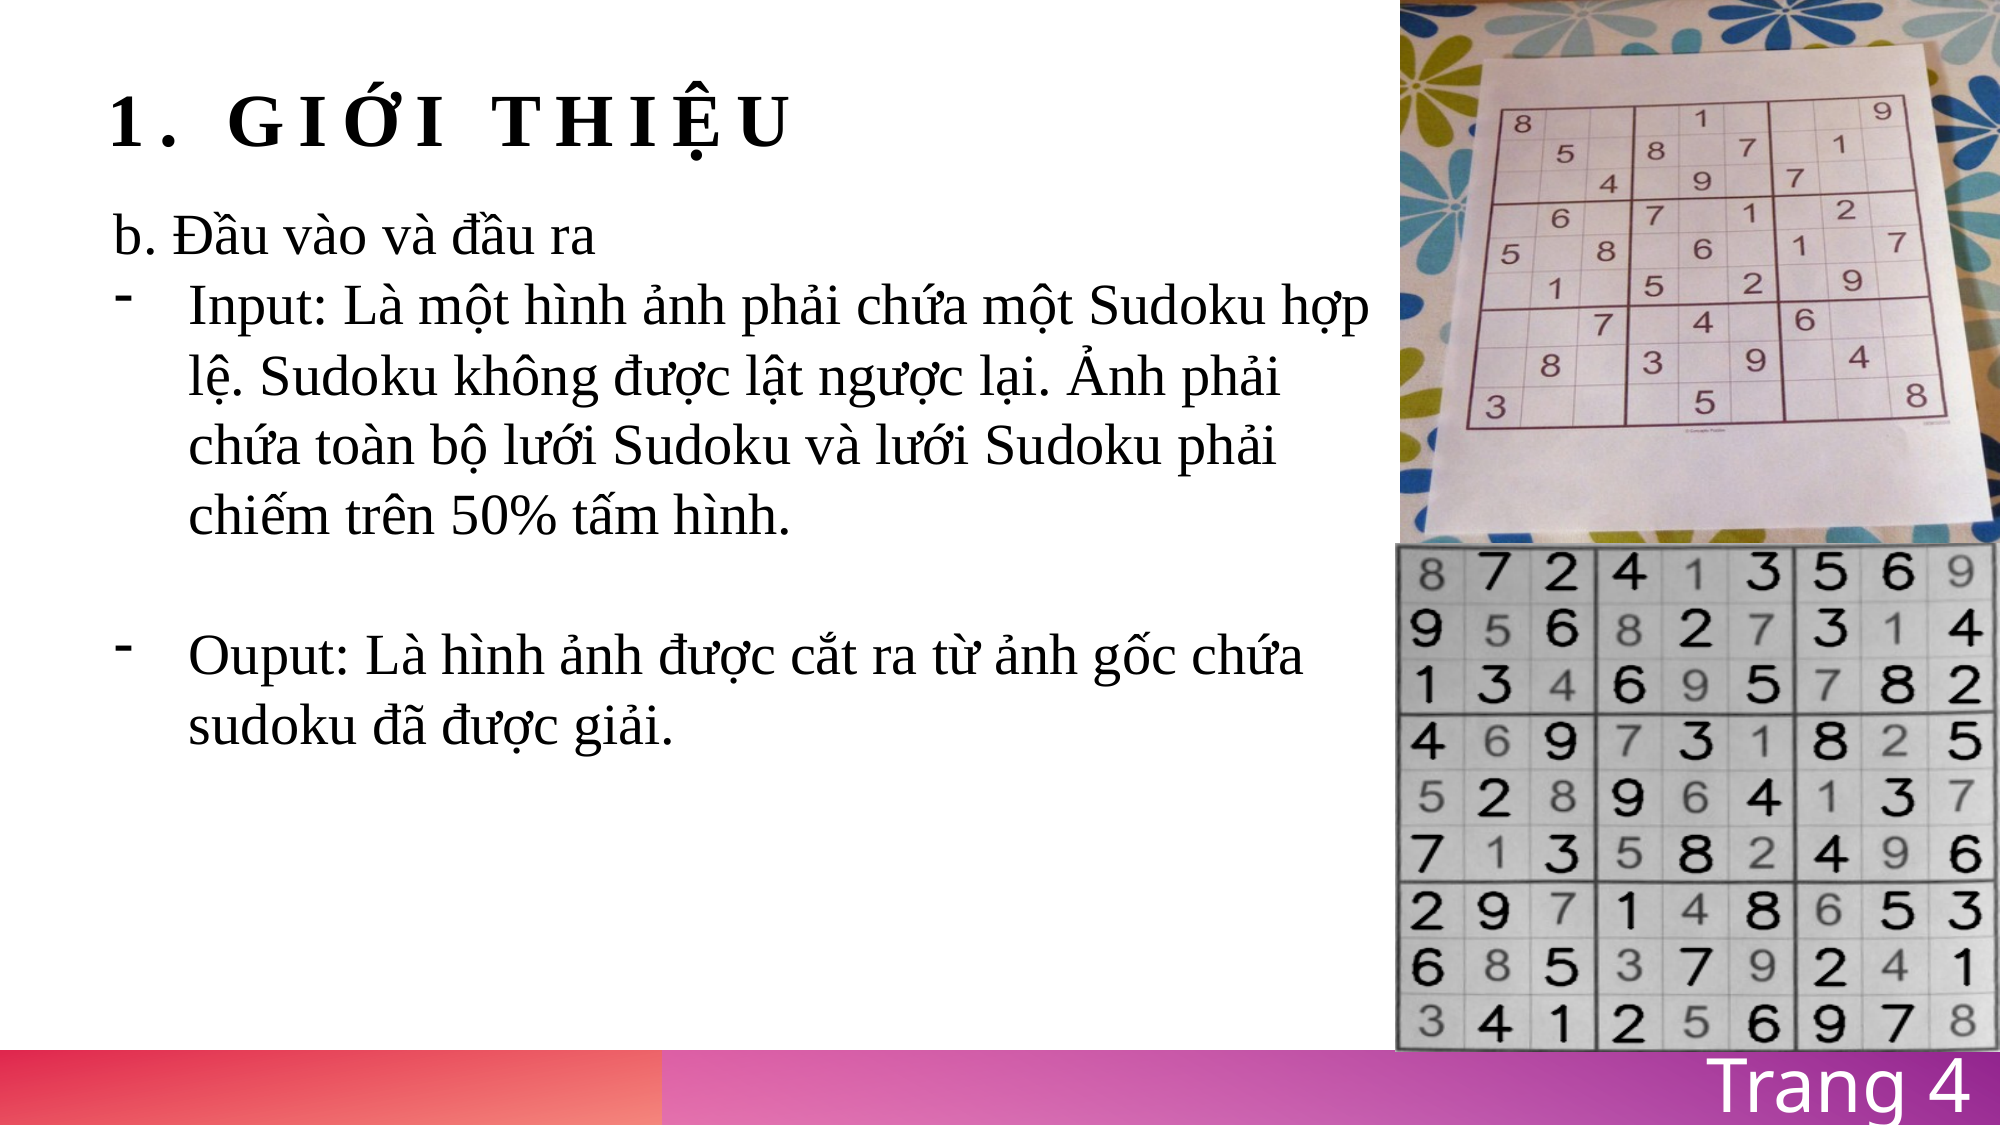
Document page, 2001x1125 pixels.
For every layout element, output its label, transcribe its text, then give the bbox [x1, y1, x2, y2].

text_box b. Đầu vào và đầu ra Input: Là một hình ảnh phải chứa một Sudoku hợp lệ. Sudoku không được lật ngược lại. Ảnh phải chứa toàn bộ lưới Sudoku và lưới Sudoku phải chiếm trên 50% tấm hình. Ouput: Là hình ảnh được cắt ra từ ảnh gốc chứa sudoku đã được giải. [99, 189, 1400, 854]
slide_number Trang 4 [1386, 1051, 1986, 1125]
picture [1395, 0, 2000, 1052]
title 1. Giới thiệu [107, 55, 1400, 162]
